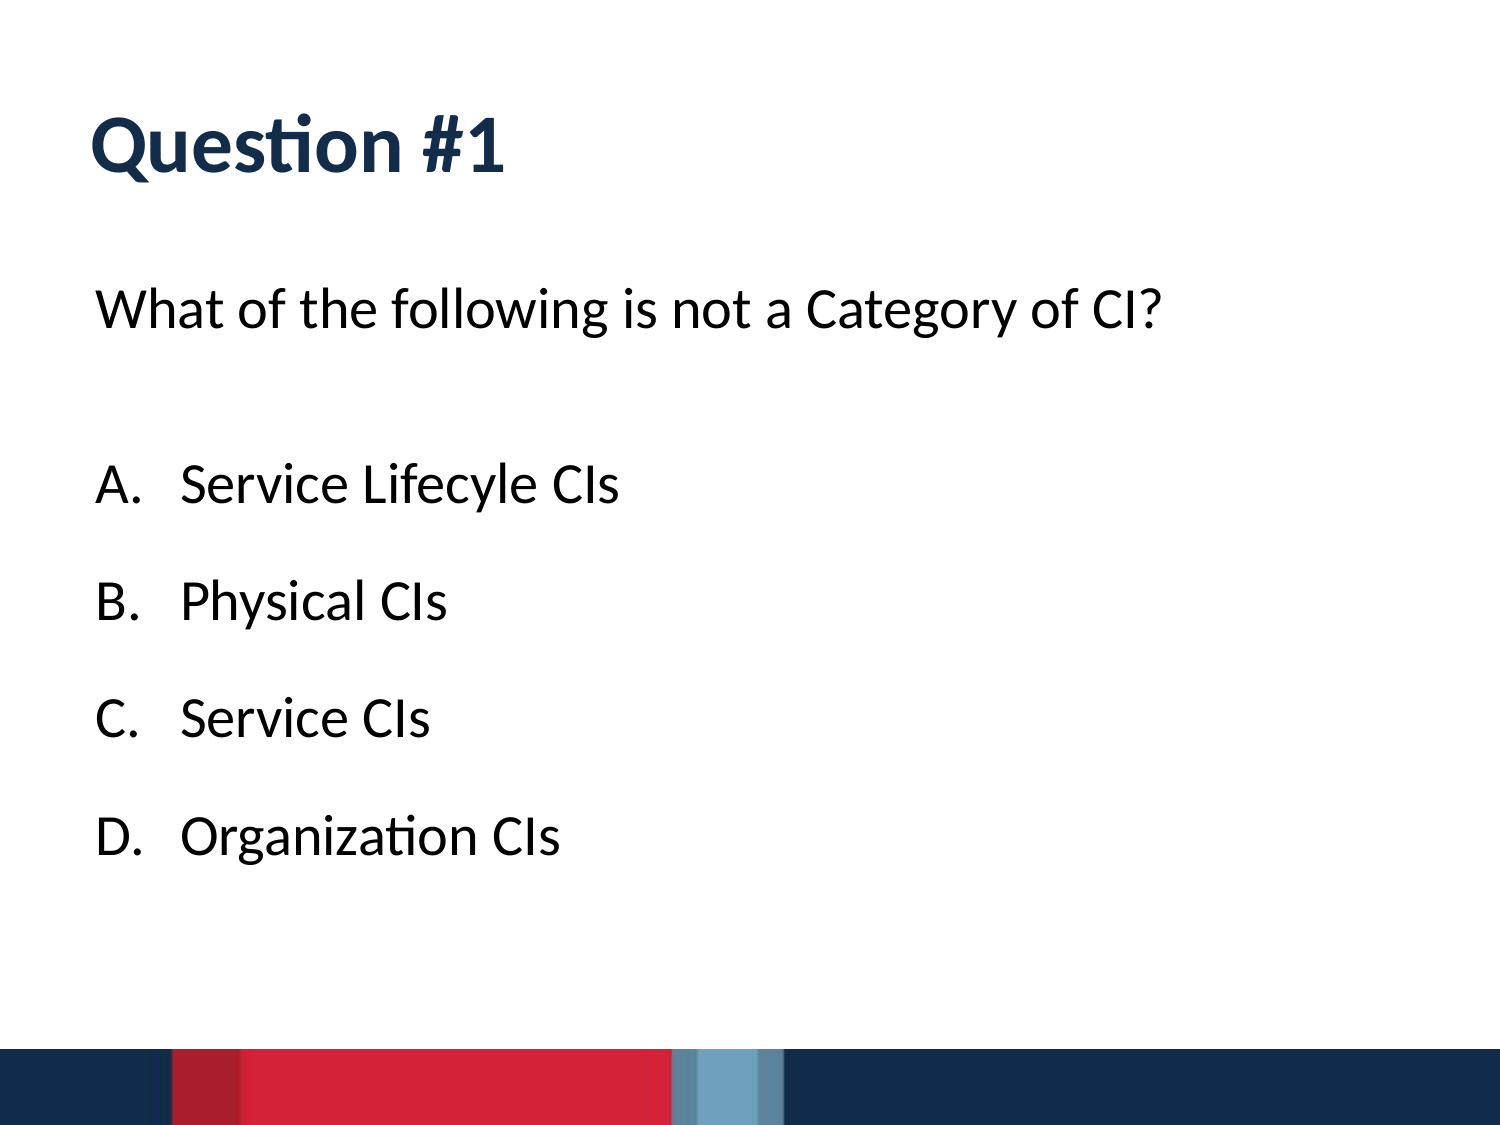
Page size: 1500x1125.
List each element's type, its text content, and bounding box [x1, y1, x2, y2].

text_box What of the following is not a Category of CI? Service Lifecyle CIs Physical CIs Service CIs Organization CIs [80, 262, 1181, 875]
title Question #1 [75, 45, 1425, 233]
picture [0, 1049, 1500, 1125]
